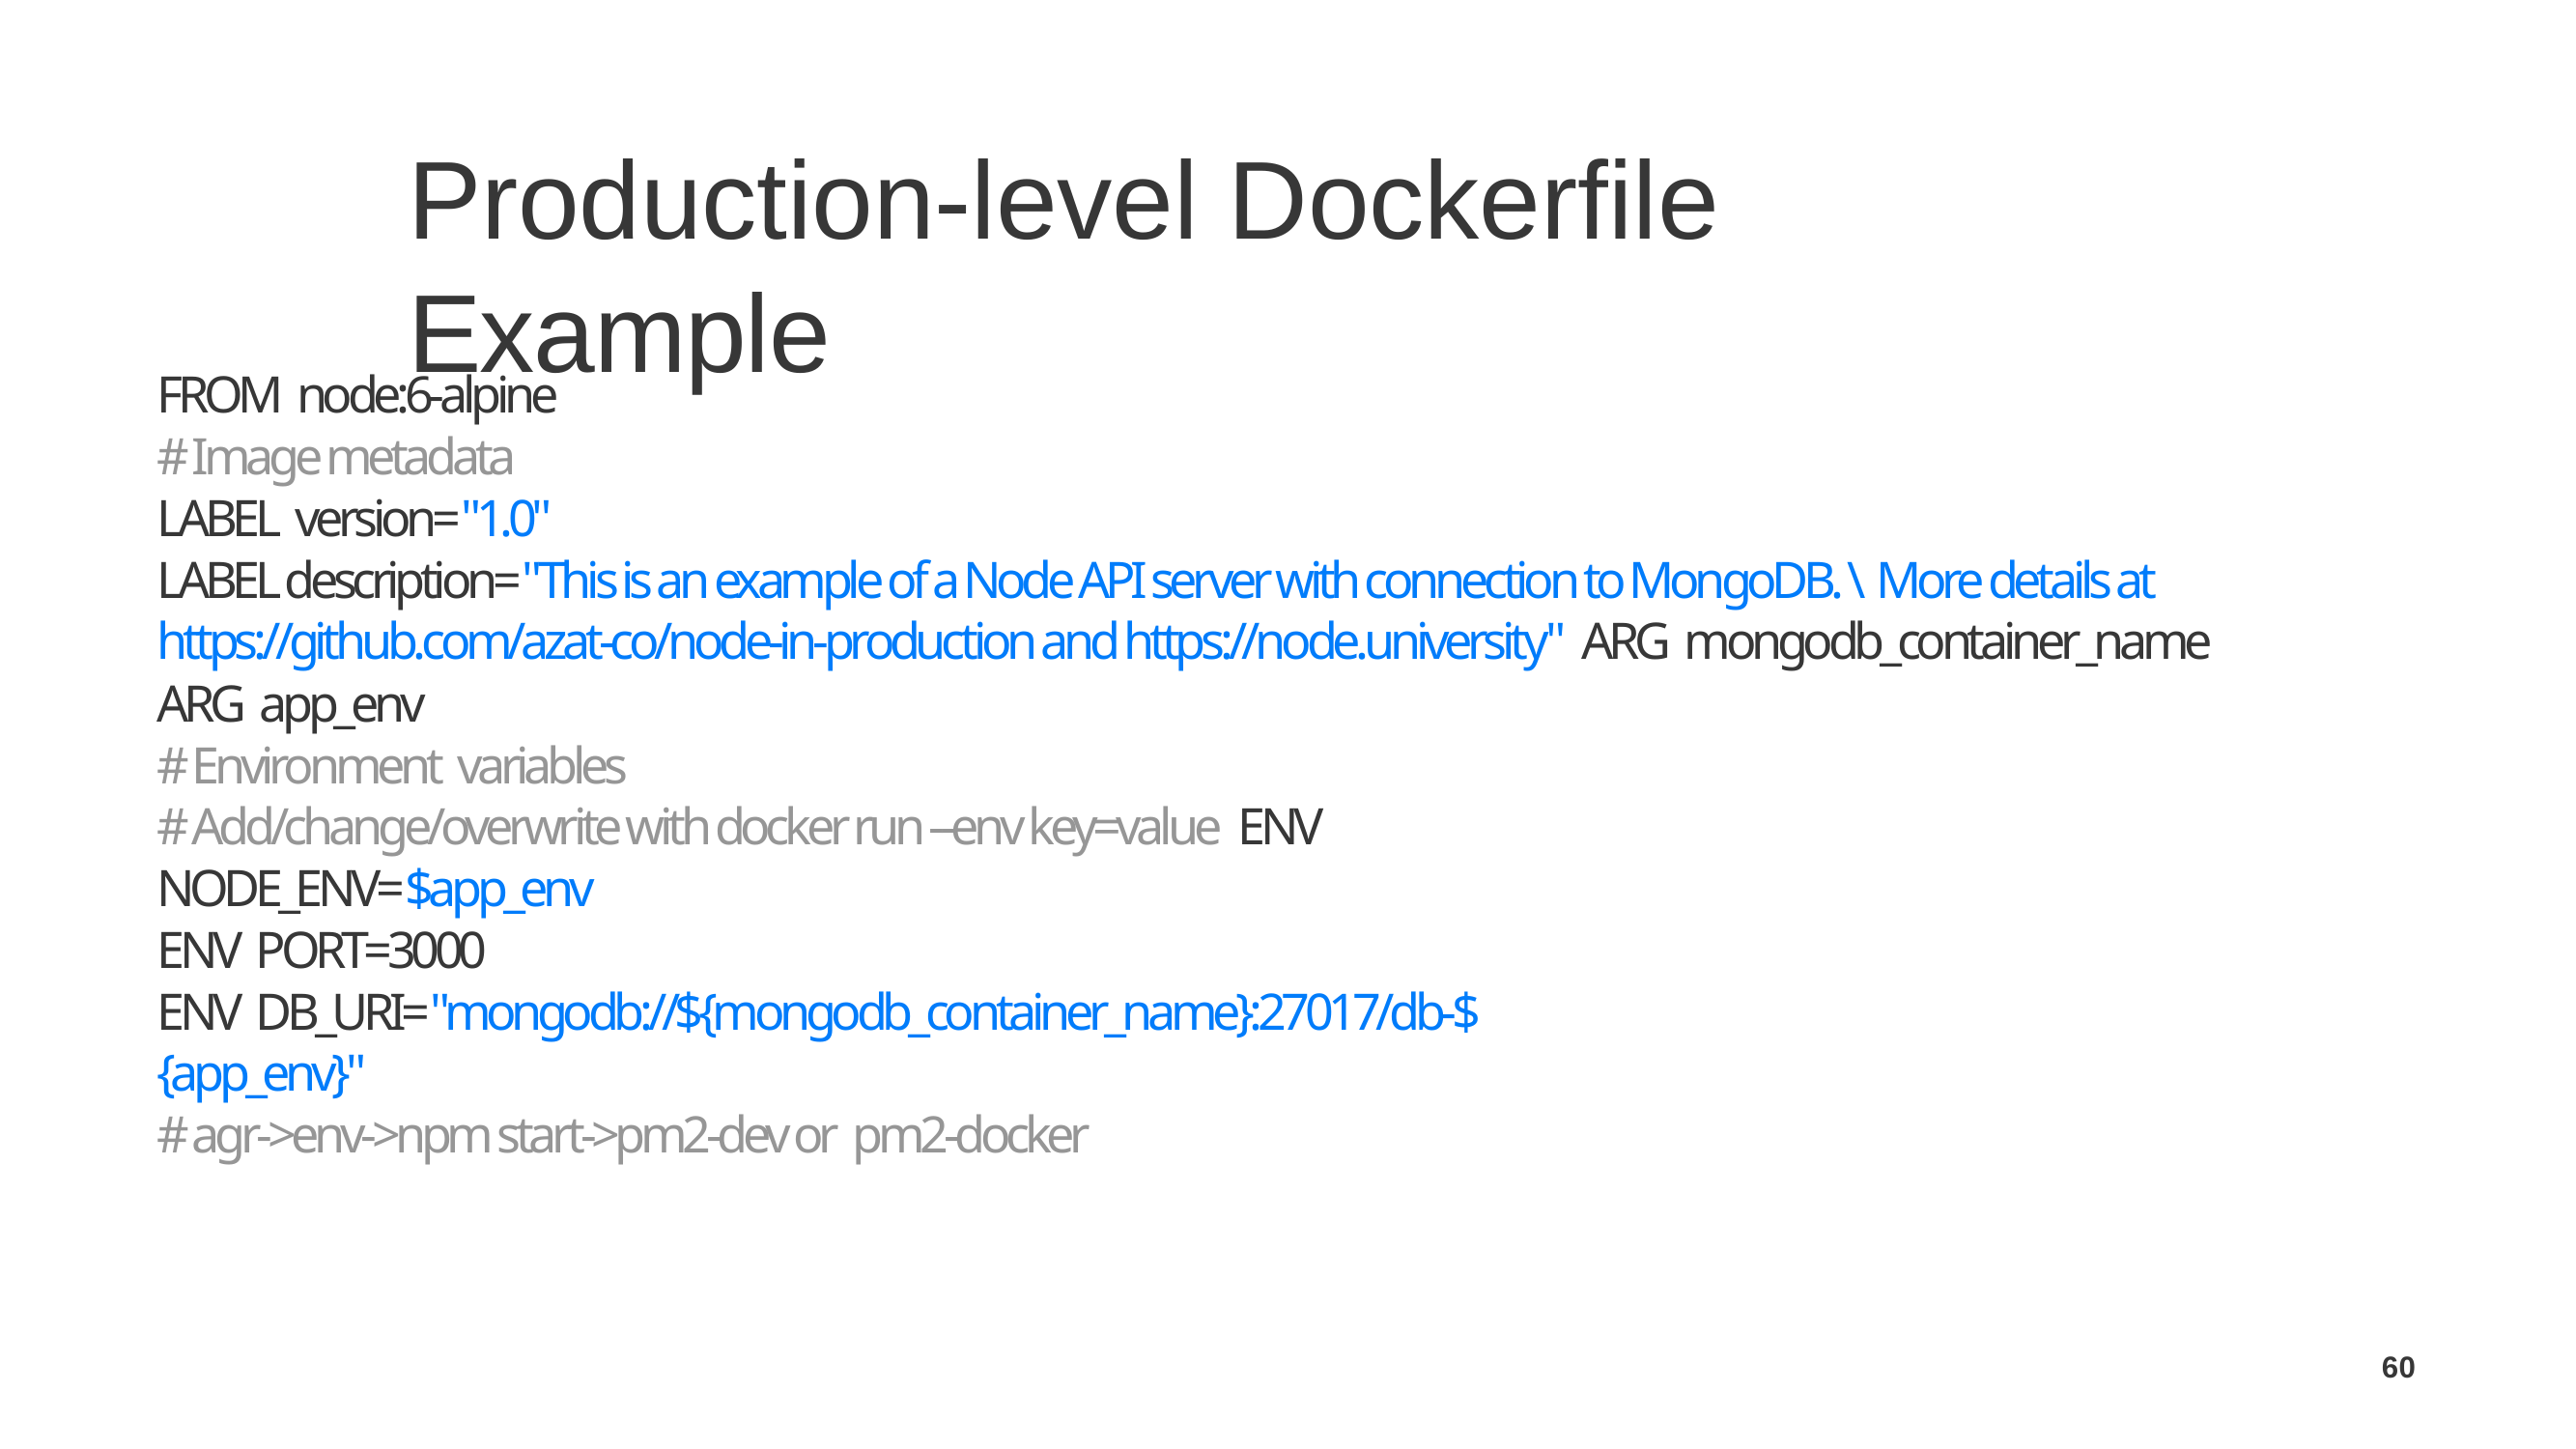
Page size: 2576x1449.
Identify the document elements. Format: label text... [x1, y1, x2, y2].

title Production-level Dockerﬁle Example [405, 127, 2170, 337]
list FROM node:6-alpine # Image metadata LABEL version="1.0" LABEL description="This is an example of a Node API server with connection to MongoDB. \ More details at https://github.com/azat-co/node-in-production and https://node.university" ARG mongodb_container_name ARG app_env # Environment variables # Add/change/overwrite with docker run --env key=value ENV NODE_ENV=$app_env ENV PORT=3000 ENV DB_URI="mongodb://${mongodb_container_name}:27017/db-${app_env}" # agr->env->npm start->pm2-dev or pm2-docker [155, 337, 2421, 1190]
text_box 60 [2379, 1348, 2420, 1384]
